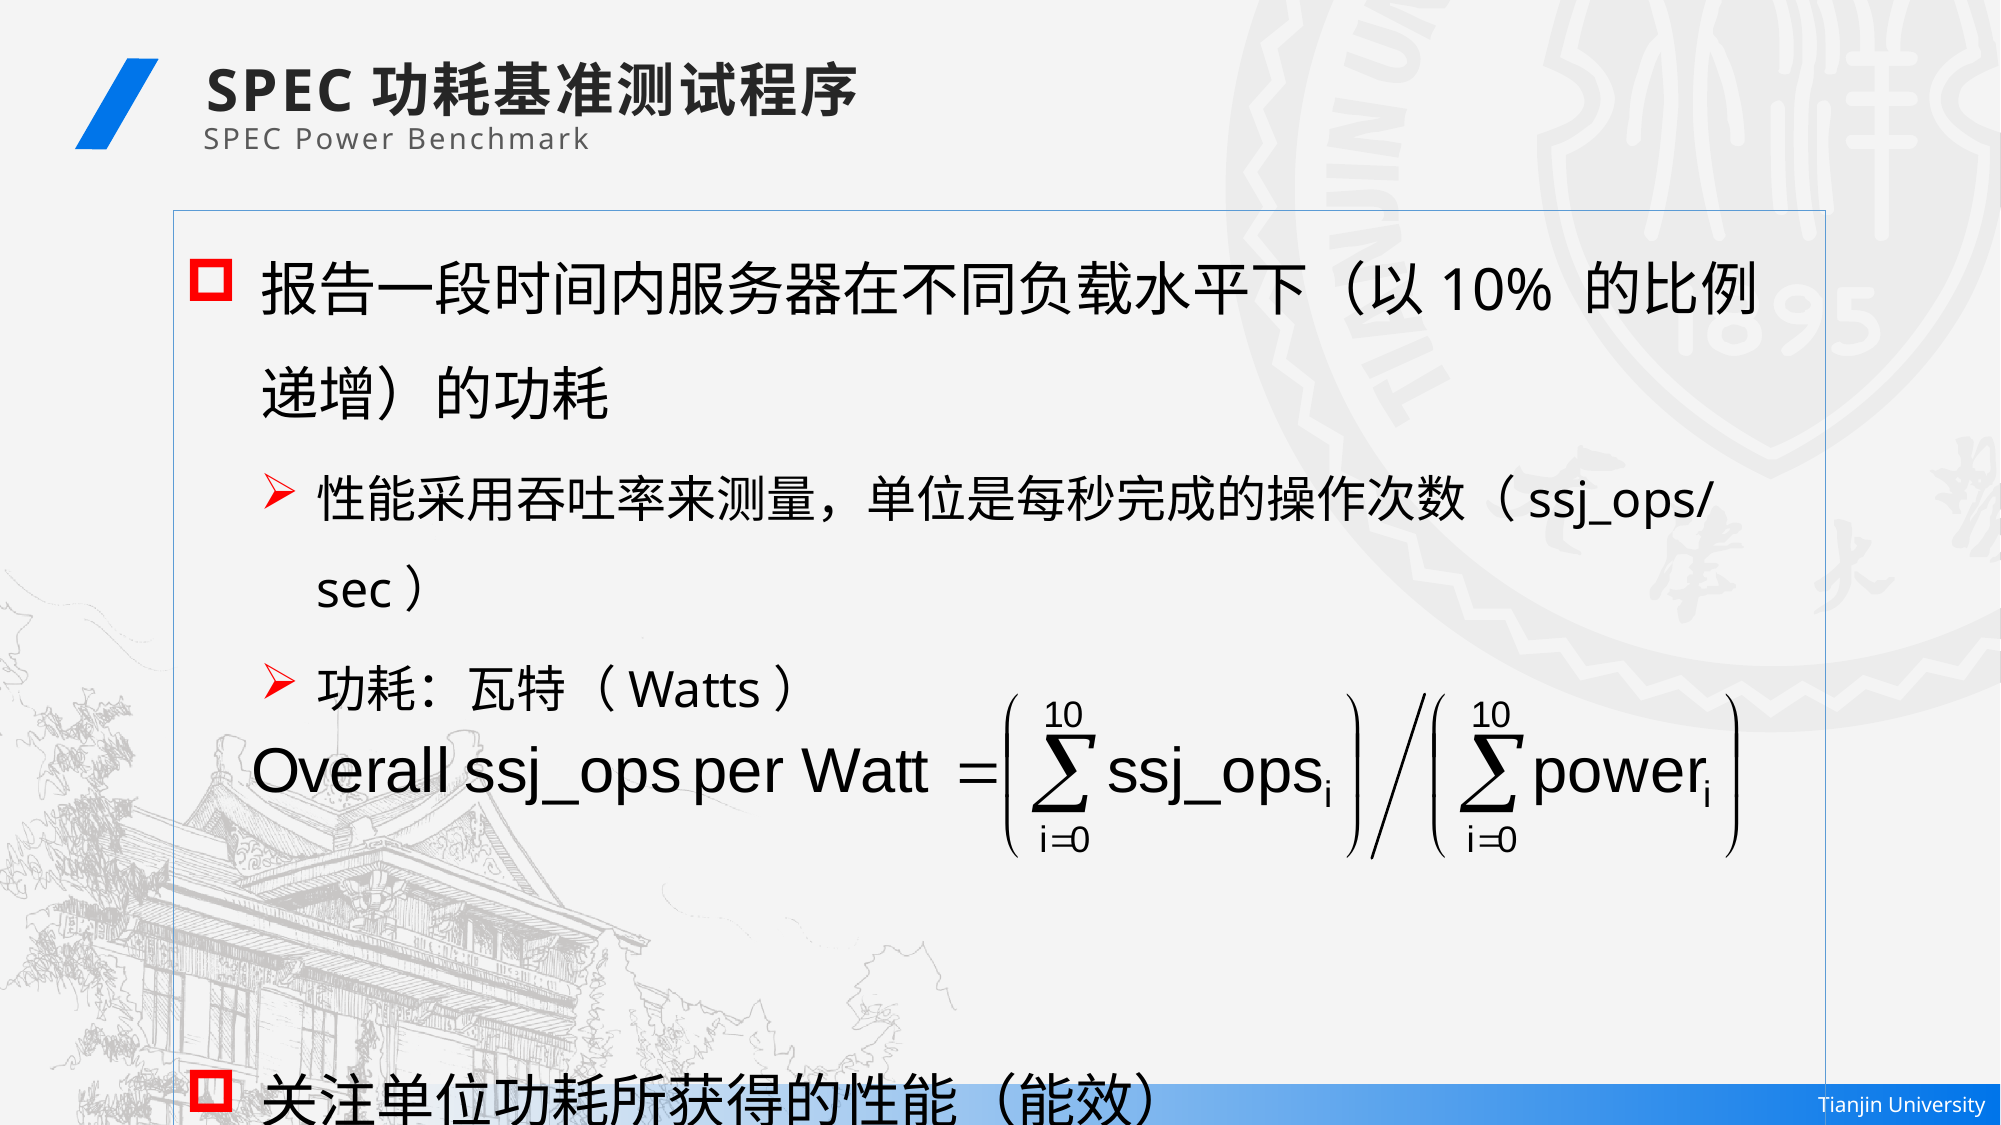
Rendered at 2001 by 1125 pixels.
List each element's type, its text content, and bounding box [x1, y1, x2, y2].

text_box 报告一段时间内服务器在不同负载水平下（以10% 的比例递增）的功耗 性能采用吞吐率来测量，单位是每秒完成的操作次数（ssj_ops/sec） 功耗：瓦特（Watts） 关注单位功耗所获得的性能（能效） [173, 210, 1826, 1125]
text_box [243, 681, 1758, 871]
text_box [74, 98, 104, 150]
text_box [104, 45, 870, 164]
